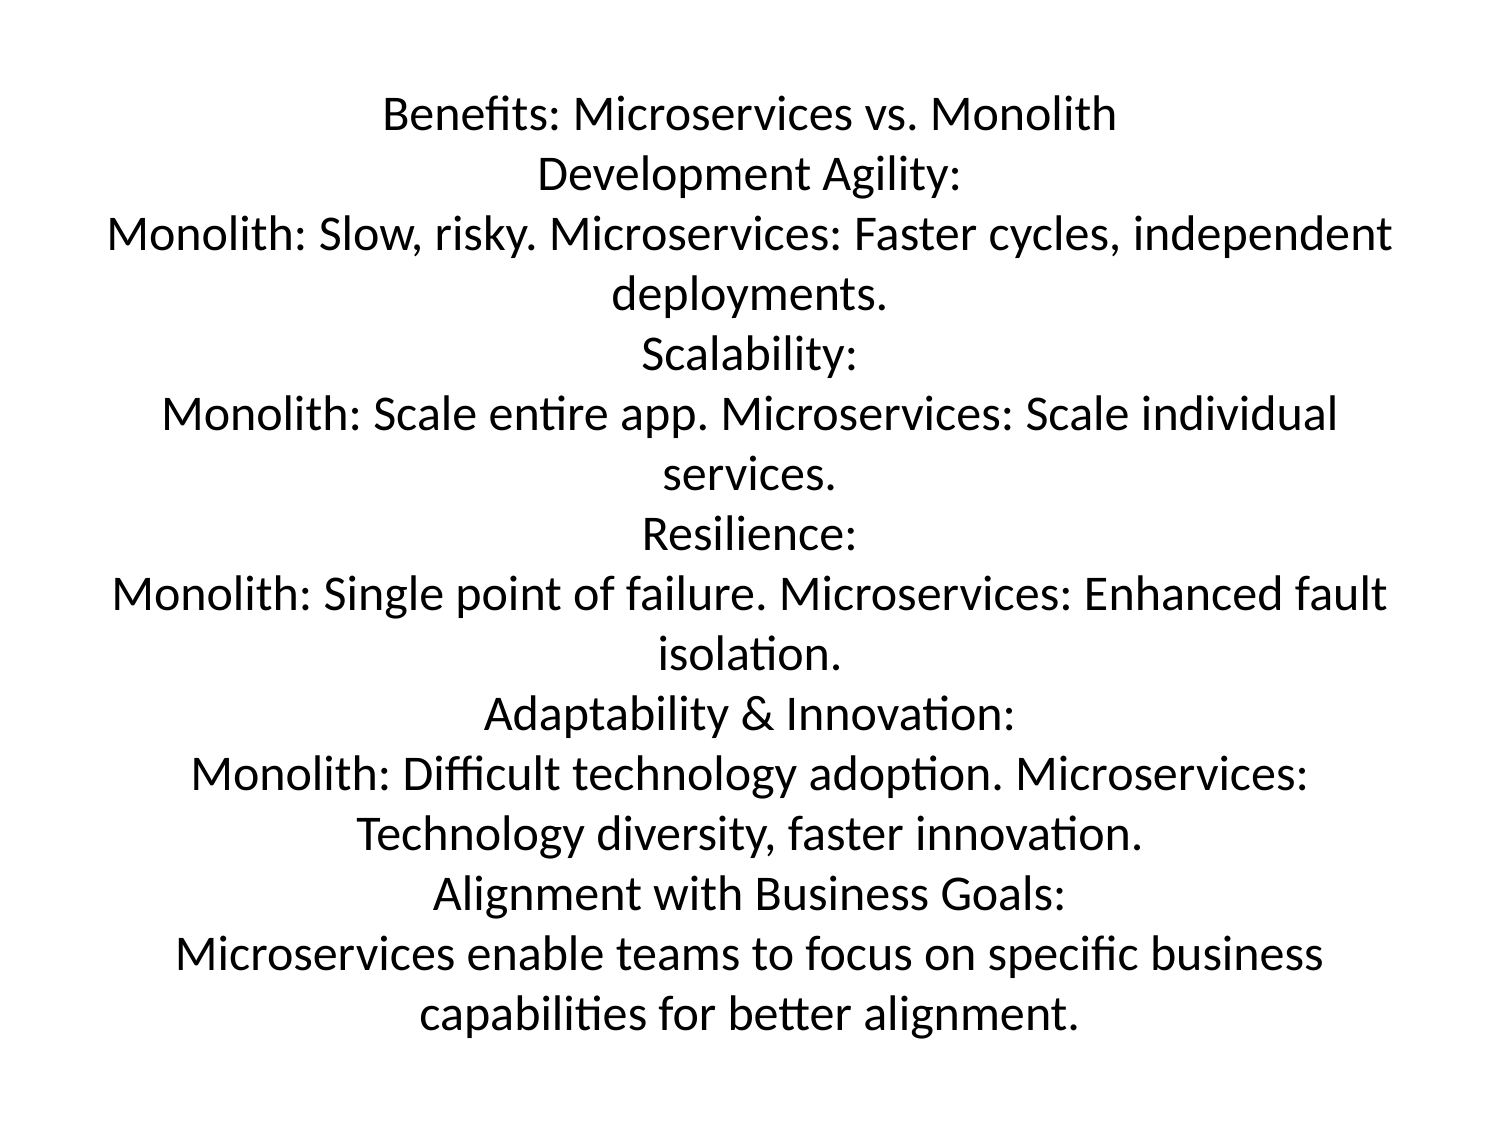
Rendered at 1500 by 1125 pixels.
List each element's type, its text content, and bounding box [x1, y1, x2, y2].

title Benefits: Microservices vs. Monolith Development Agility: Monolith: Slow, risky. Microservices: Faster cycles, independent deployments. Scalability: Monolith: Scale entire app. Microservices: Scale individual services. Resilience: Monolith: Single point of failure. Microservices: Enhanced fault isolation. Adaptability & Innovation: Monolith: Difficult technology adoption. Microservices: Technology diversity, faster innovation. Alignment with Business Goals: Microservices enable teams to focus on specific business capabilities for better alignment. [75, 45, 1425, 1076]
